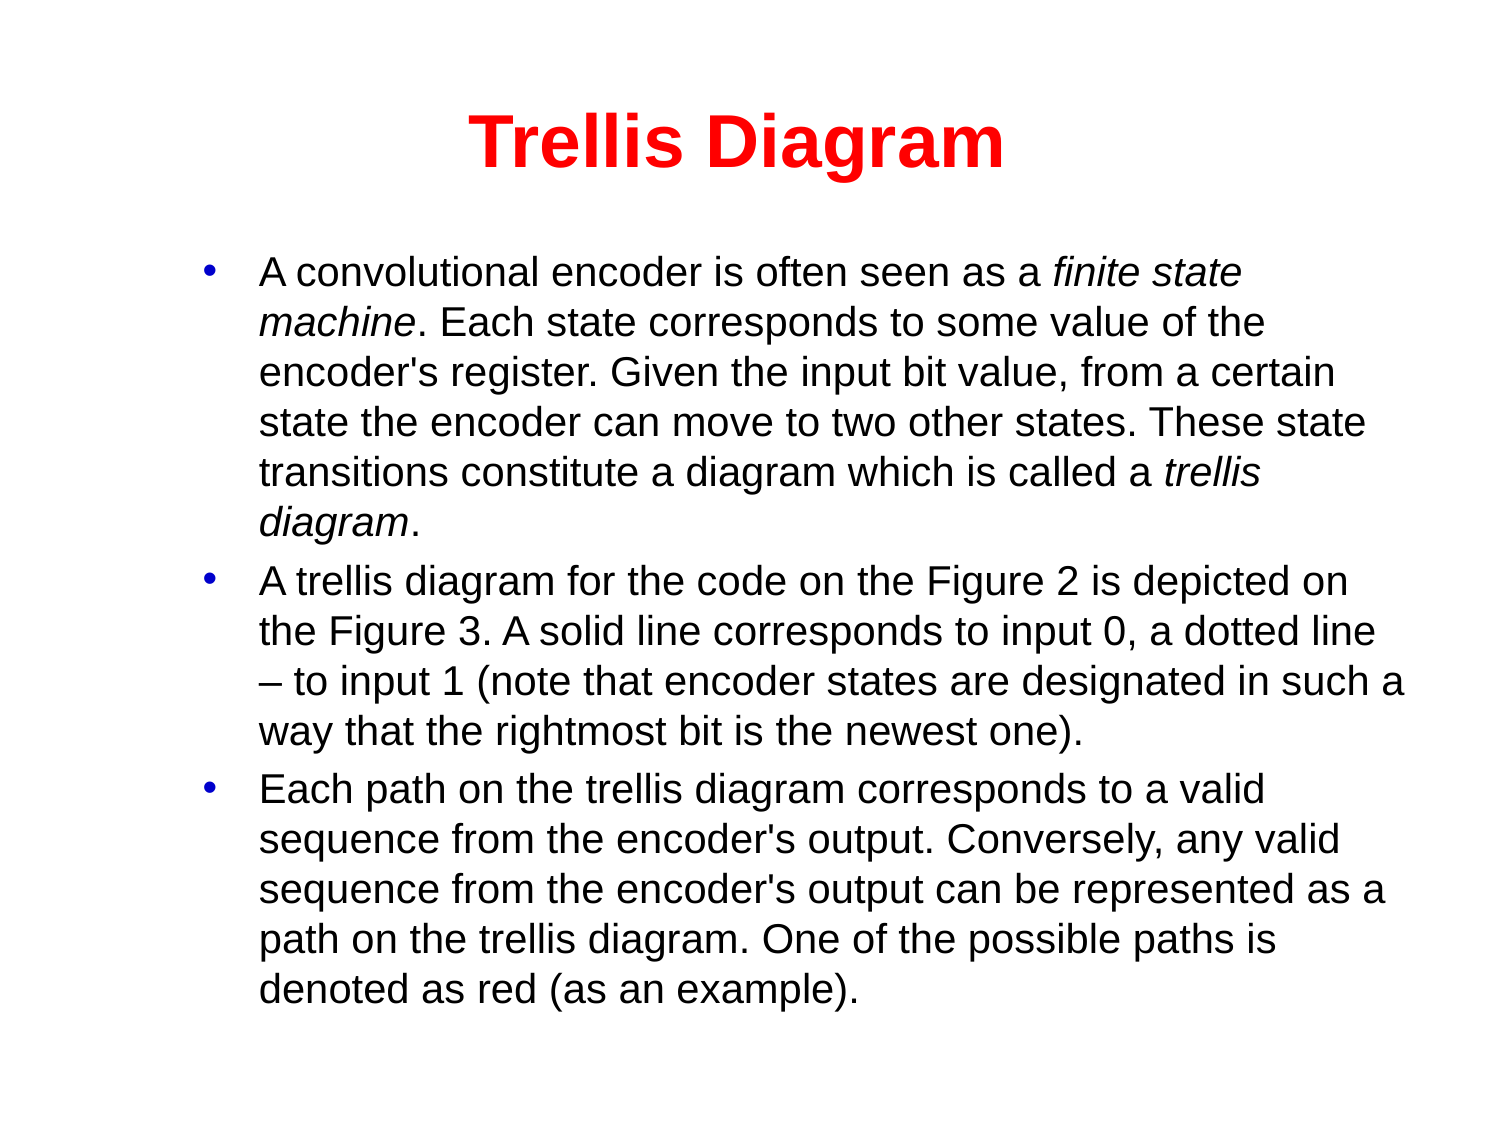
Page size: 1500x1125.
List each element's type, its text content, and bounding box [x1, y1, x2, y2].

list A convolutional encoder is often seen as a finite state machine. Each state corresponds to some value of the encoder's register. Given the input bit value, from a certain state the encoder can move to two other states. These state transitions constitute a diagram which is called a trellis diagram. A trellis diagram for the code on the Figure 2 is depicted on the Figure 3. A solid line corresponds to input 0, a dotted line – to input 1 (note that encoder states are designated in such a way that the rightmost bit is the newest one). Each path on the trellis diagram corresponds to a valid sequence from the encoder's output. Conversely, any valid sequence from the encoder's output can be represented as a path on the trellis diagram. One of the possible paths is denoted as red (as an example). [187, 237, 1425, 943]
title Trellis Diagram [62, 50, 1413, 225]
